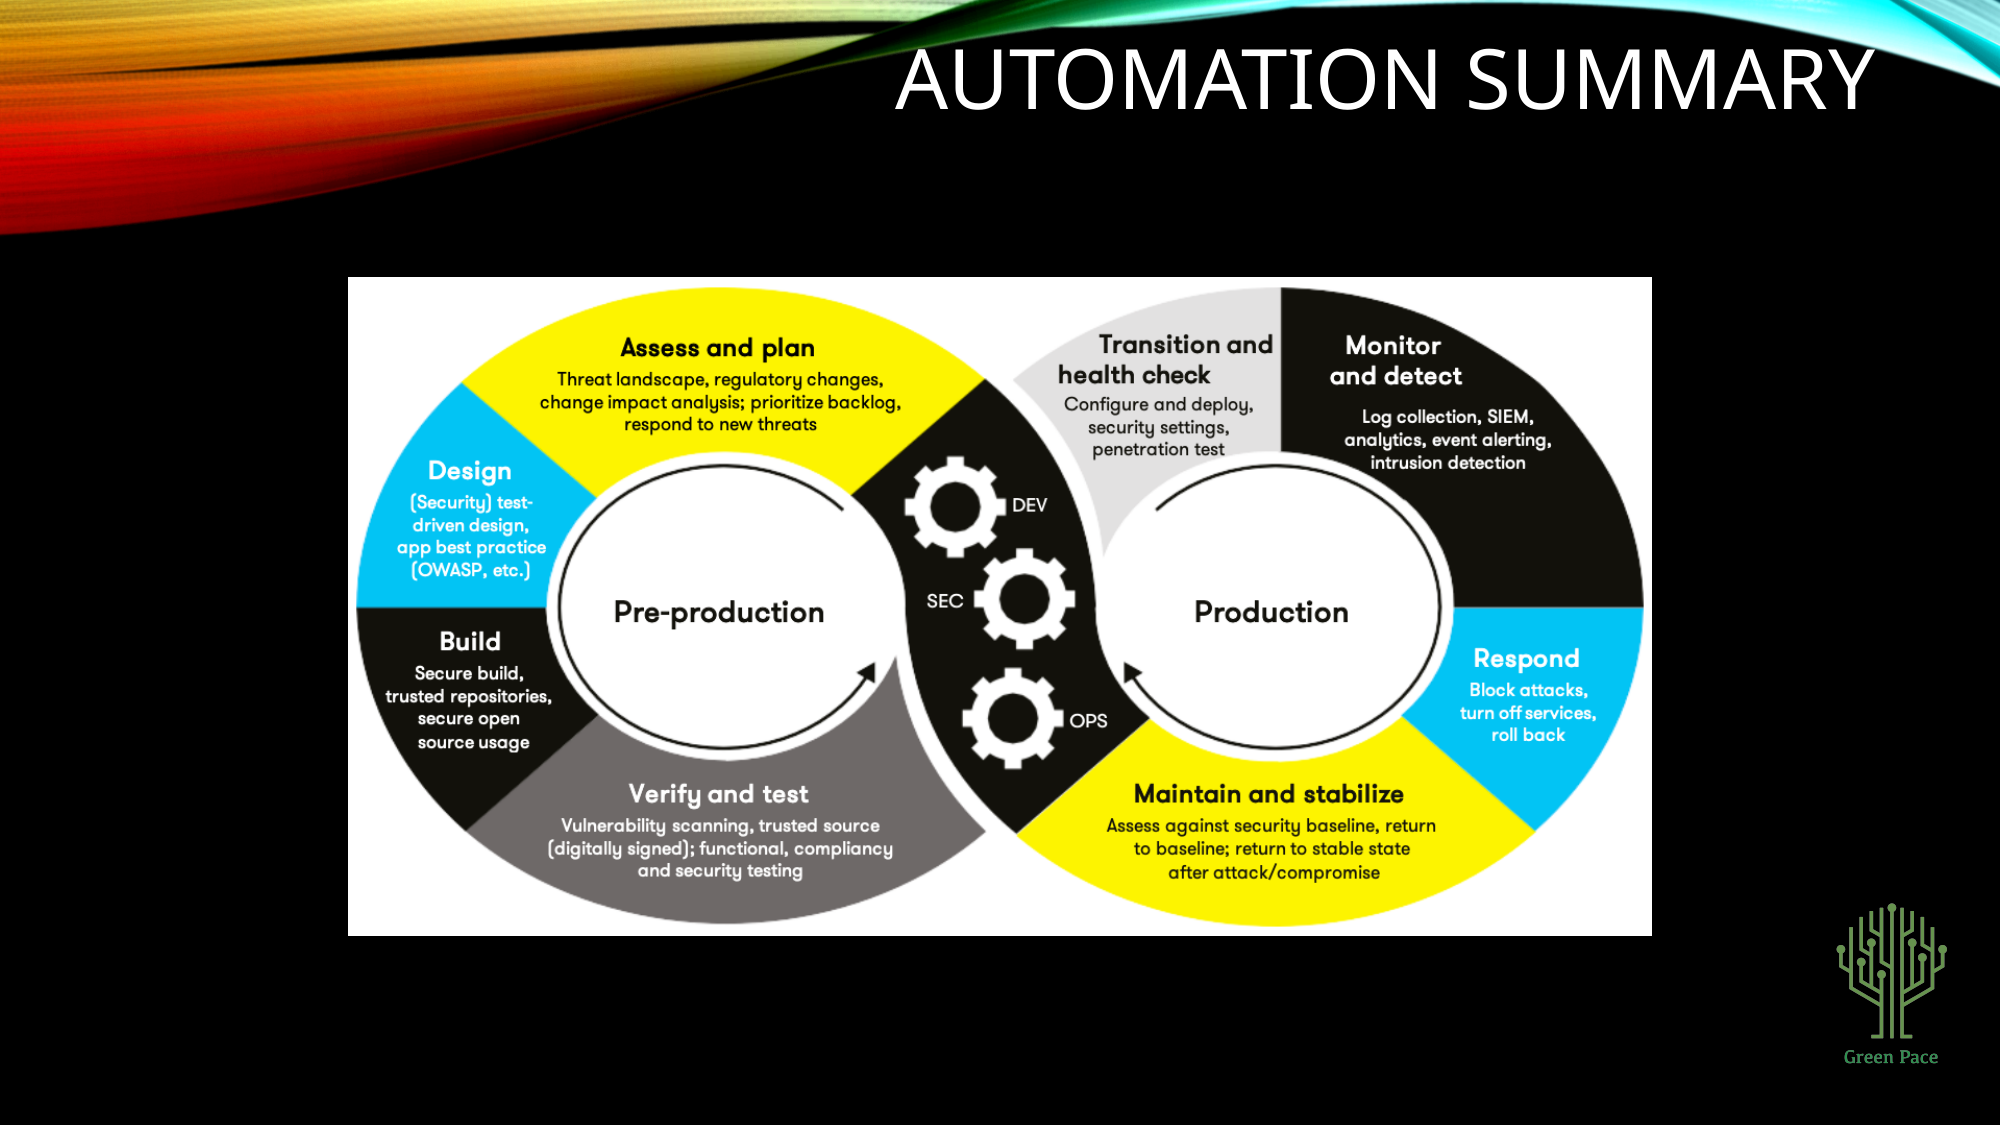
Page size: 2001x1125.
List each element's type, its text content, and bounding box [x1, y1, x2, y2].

picture [0, 0, 2000, 237]
picture [1817, 892, 1964, 1082]
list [348, 277, 1652, 936]
title AUTOMATION SUMMARY [478, 0, 1891, 189]
